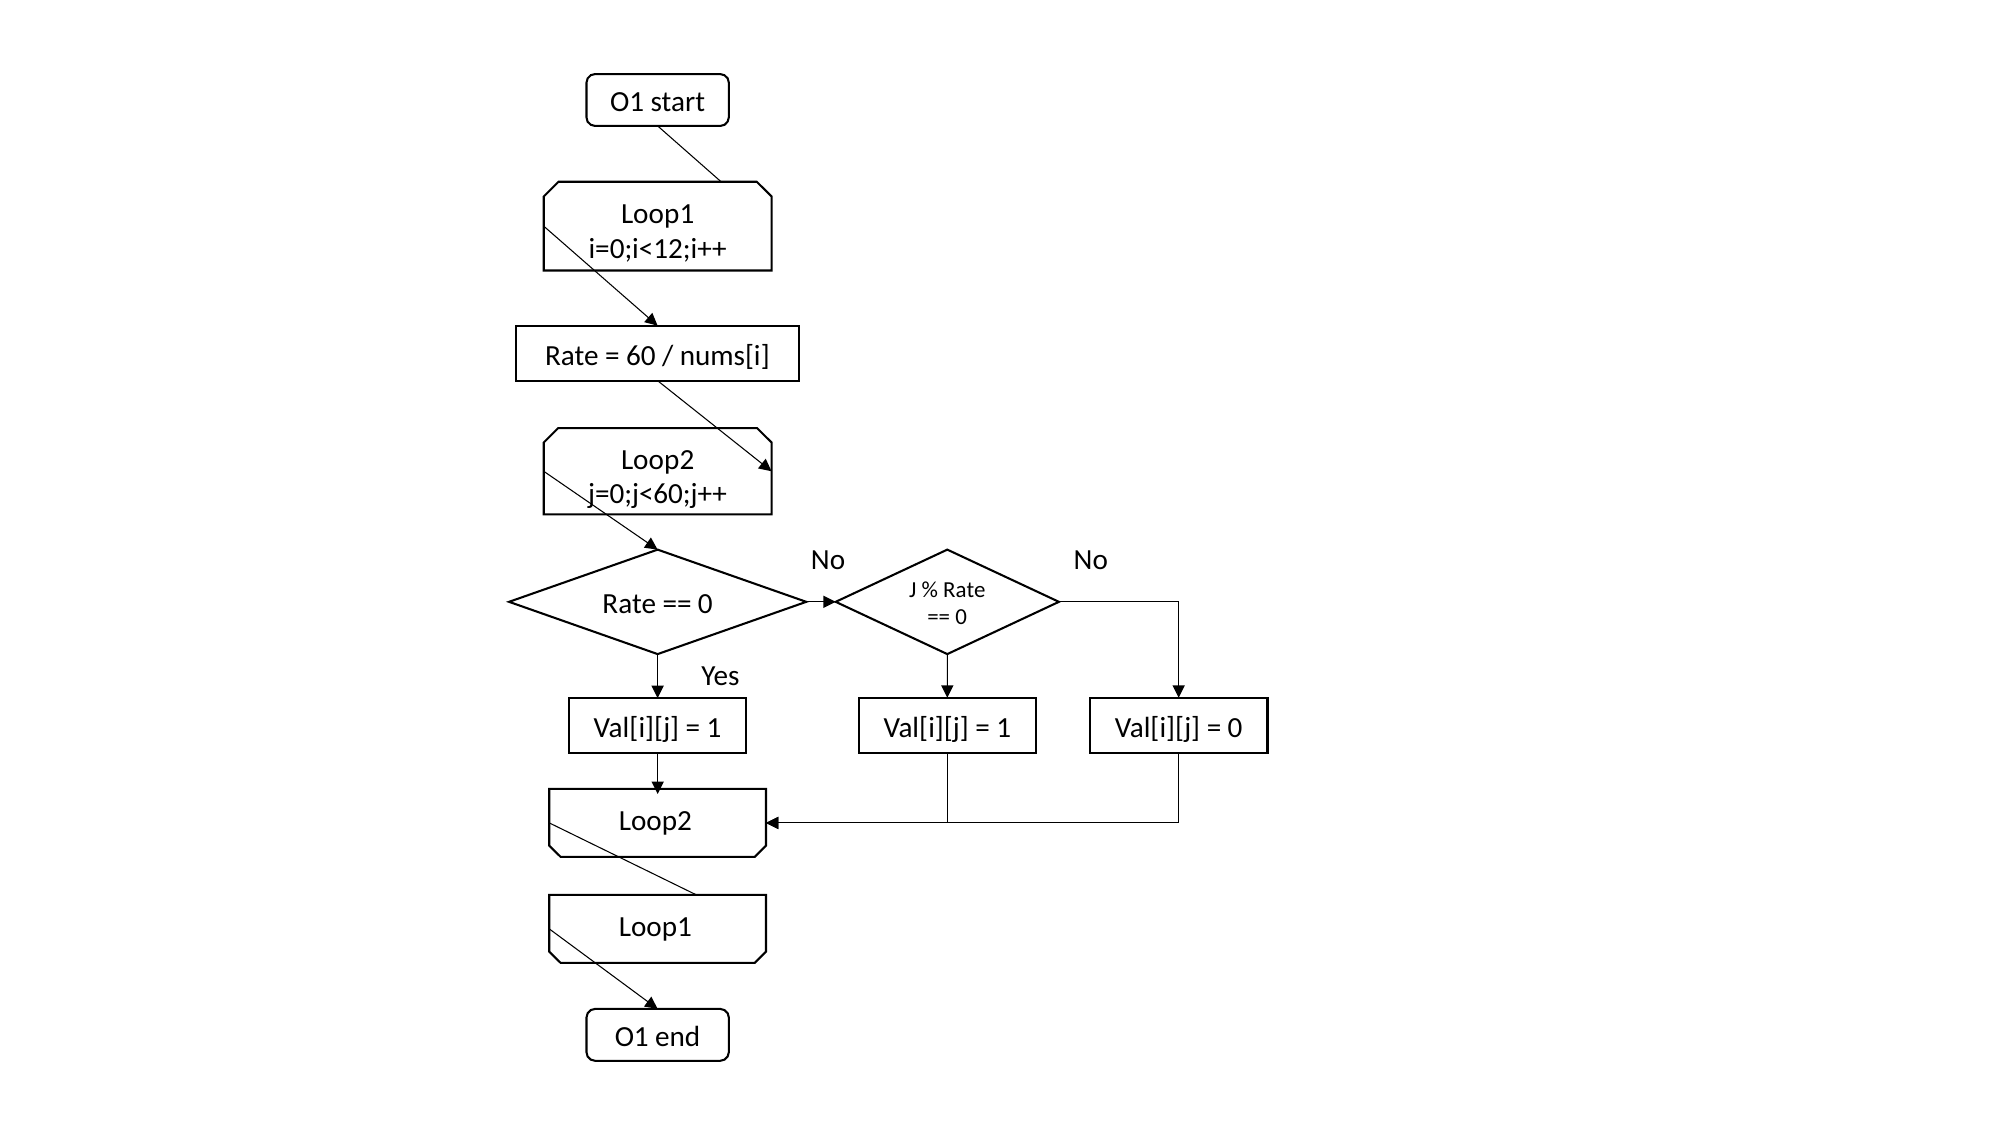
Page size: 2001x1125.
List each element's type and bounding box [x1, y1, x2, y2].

text_box [508, 74, 1268, 1061]
